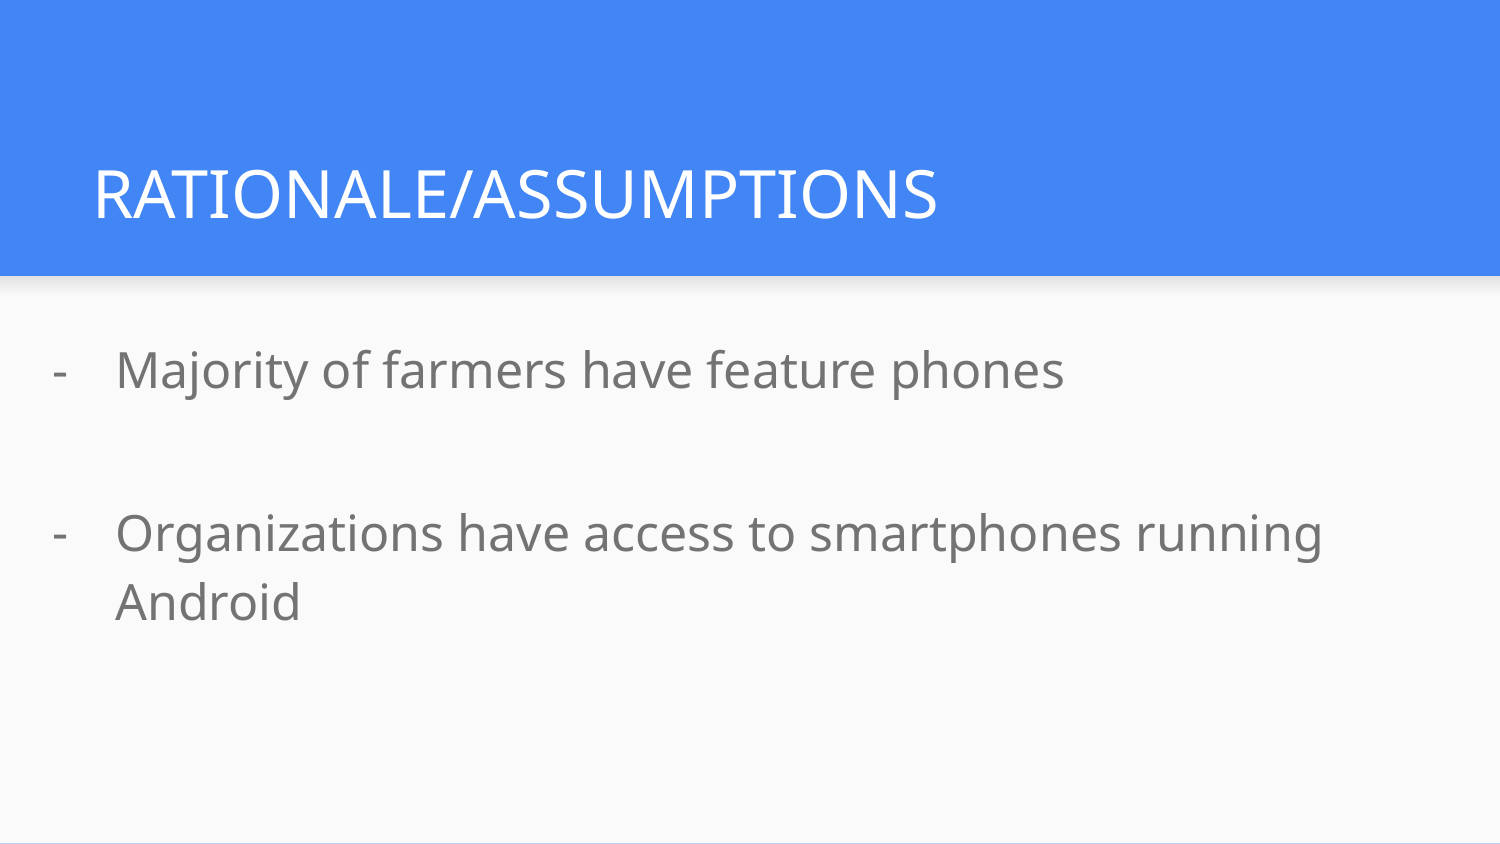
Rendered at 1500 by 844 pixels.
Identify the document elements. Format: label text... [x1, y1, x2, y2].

list Majority of farmers have feature phones Organizations have access to smartphones running Android [25, 314, 1470, 760]
title RATIONALE/ASSUMPTIONS [77, 61, 1427, 248]
